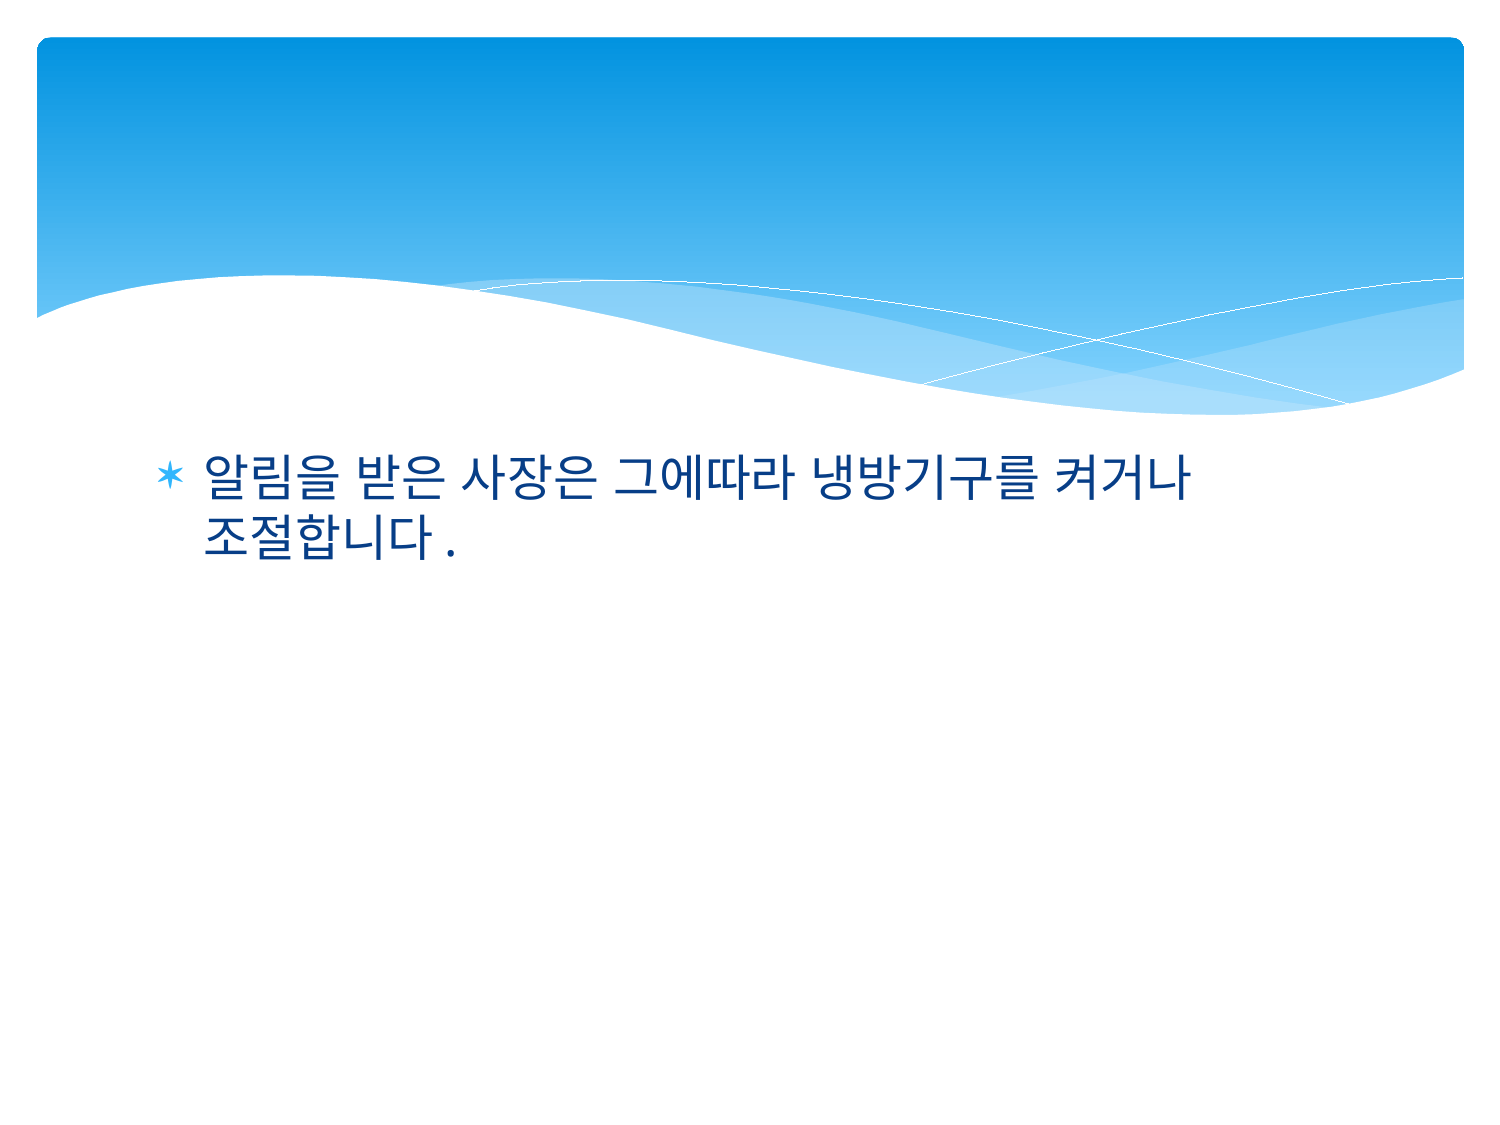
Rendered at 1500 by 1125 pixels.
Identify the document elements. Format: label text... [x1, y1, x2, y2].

list 알림을 받은 사장은 그에따라 냉방기구를 켜거나 조절합니다. [143, 438, 1359, 1005]
